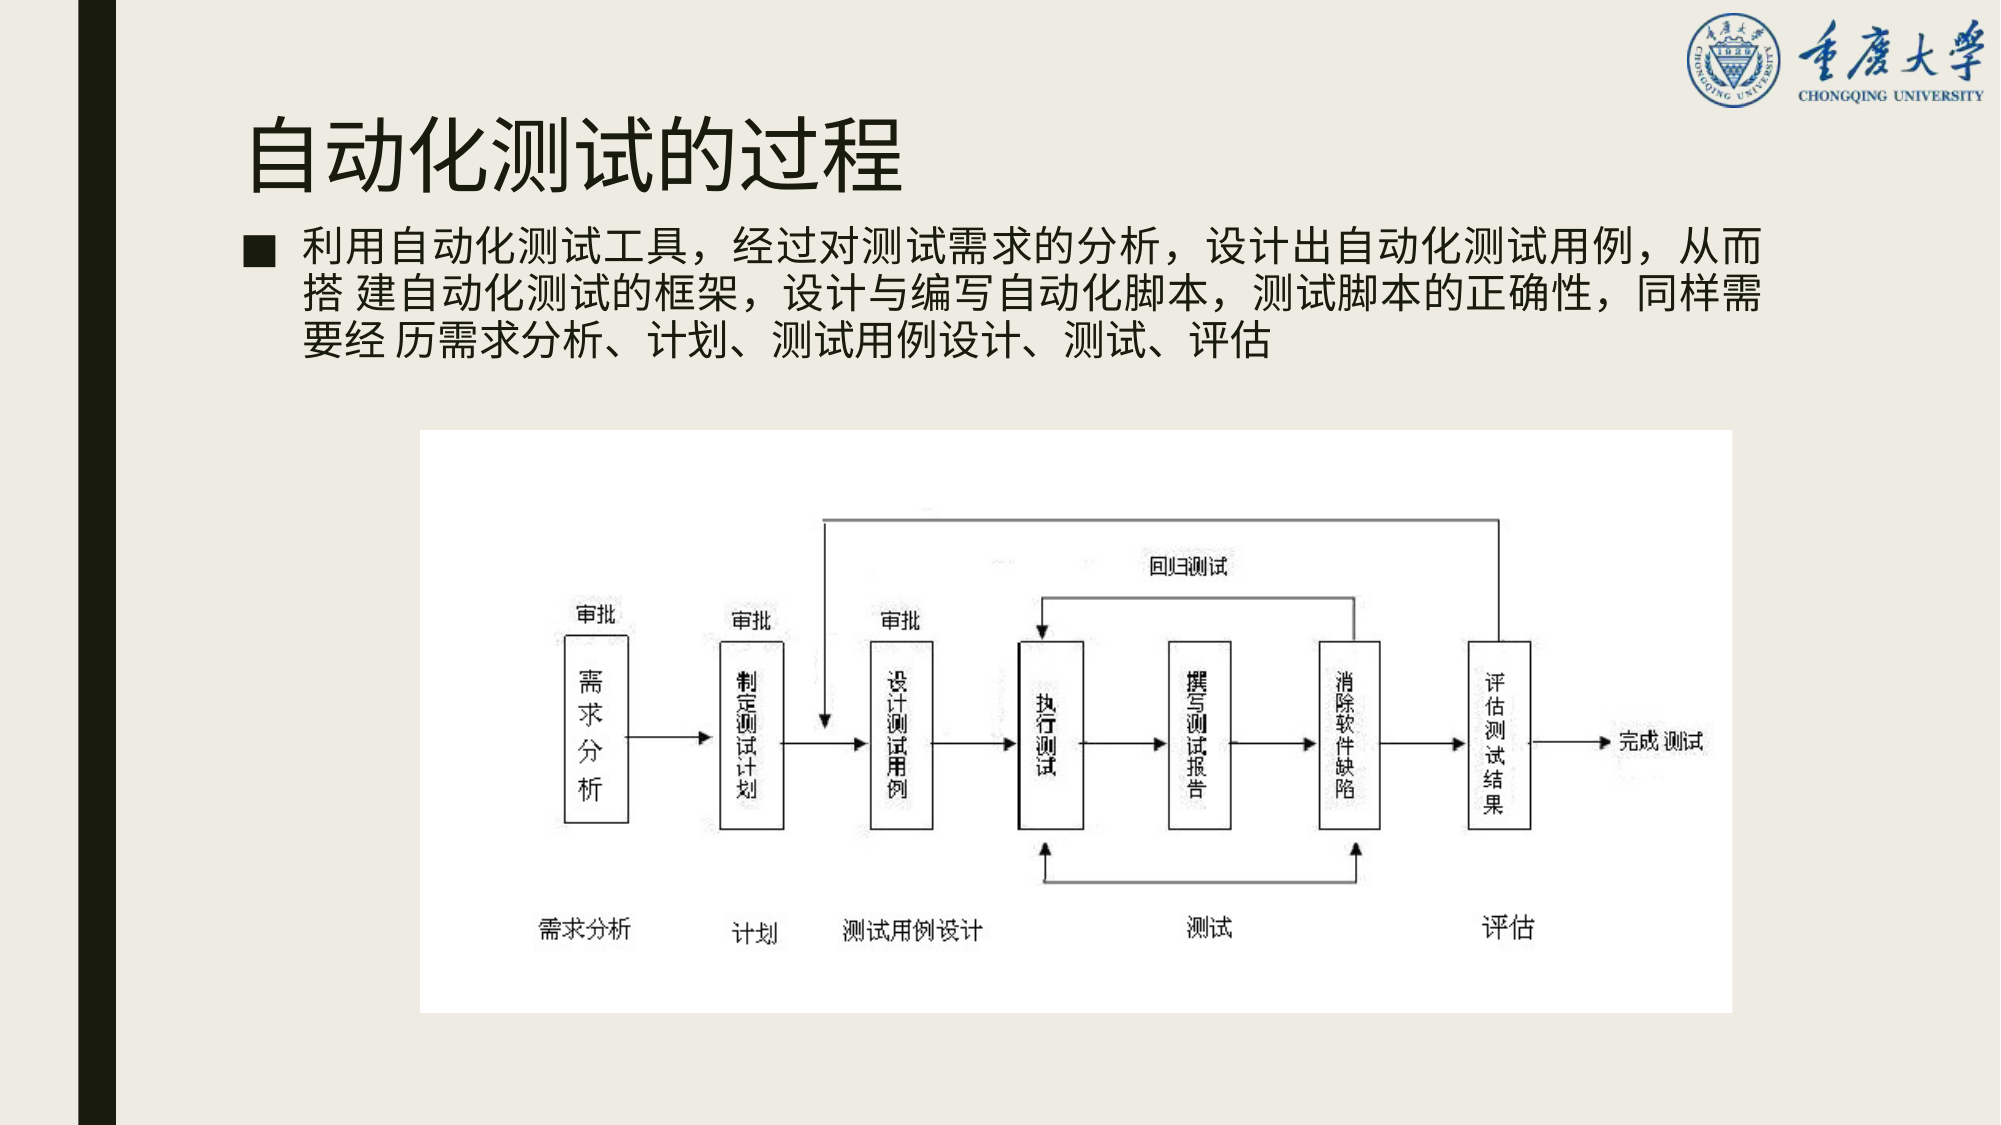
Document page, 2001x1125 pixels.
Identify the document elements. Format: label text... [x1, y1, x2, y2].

text_box 利用自动化测试工具，经过对测试需求的分析，设计出自动化测试用例，从而搭 建自动化测试的框架，设计与编写自动化脚本，测试脚本的正确性，同样需要经 历需求分析、计划、测试用例设计、测试、评估 [237, 218, 1765, 365]
text_box [420, 430, 1733, 1013]
title 自动化测试的过程 [237, 101, 909, 218]
picture [1687, 13, 1985, 108]
